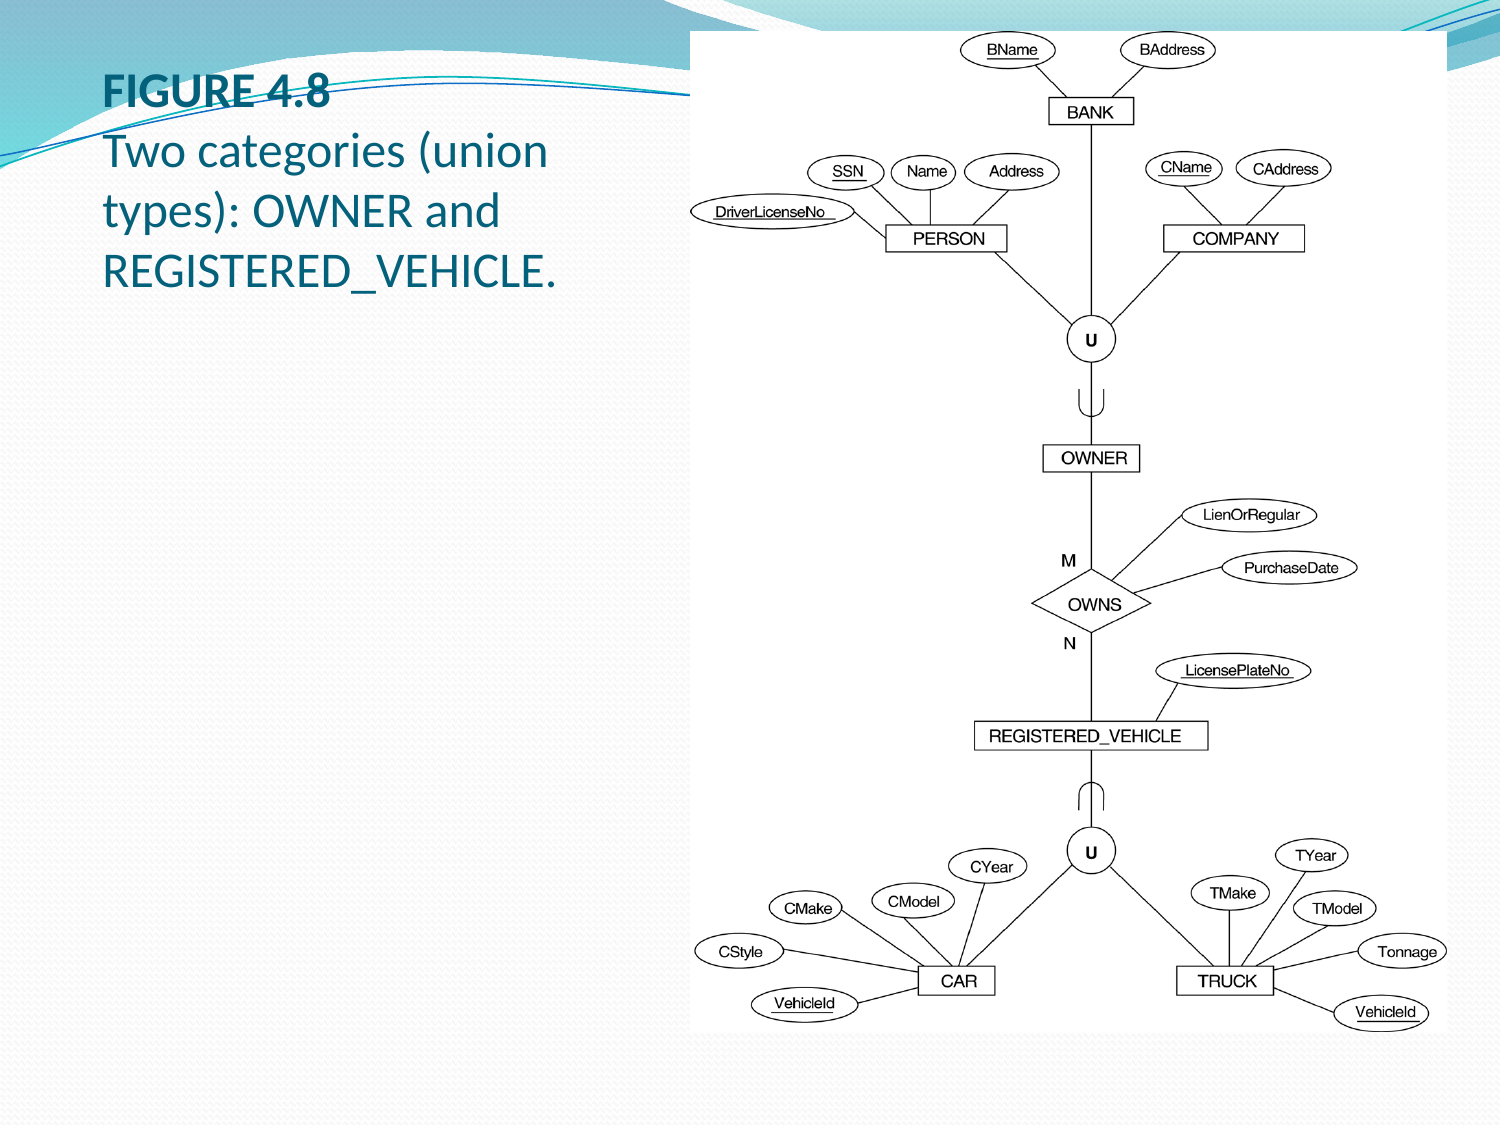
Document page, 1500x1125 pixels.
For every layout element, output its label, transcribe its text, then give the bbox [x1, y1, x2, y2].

text_box FIGURE 4.8 Two categories (union types): OWNER and REGISTERED_VEHICLE. [87, 50, 609, 532]
picture [690, 30, 1447, 1032]
